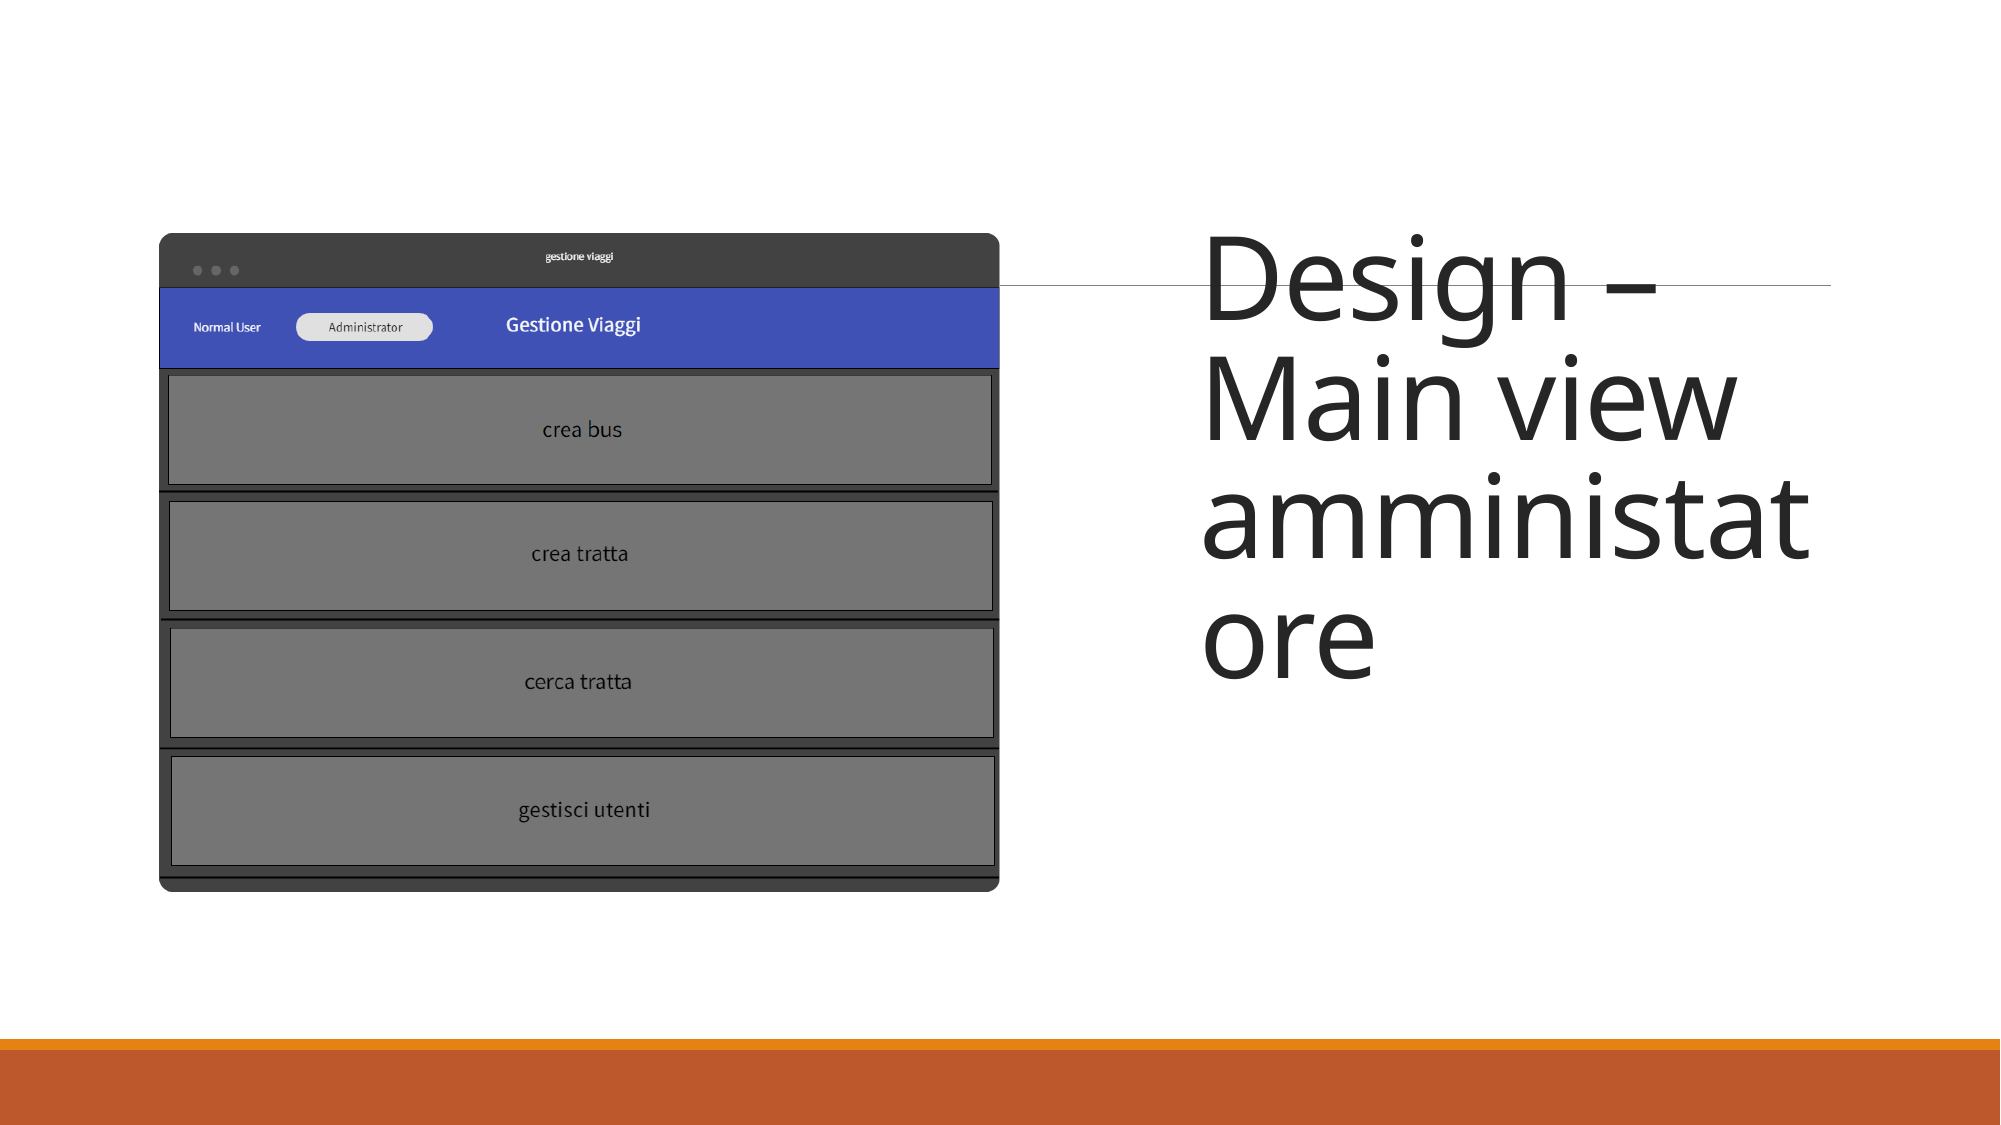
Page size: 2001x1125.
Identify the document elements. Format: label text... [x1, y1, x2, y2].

title Design – Main view amministatore [1184, 104, 1882, 710]
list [156, 231, 1001, 893]
